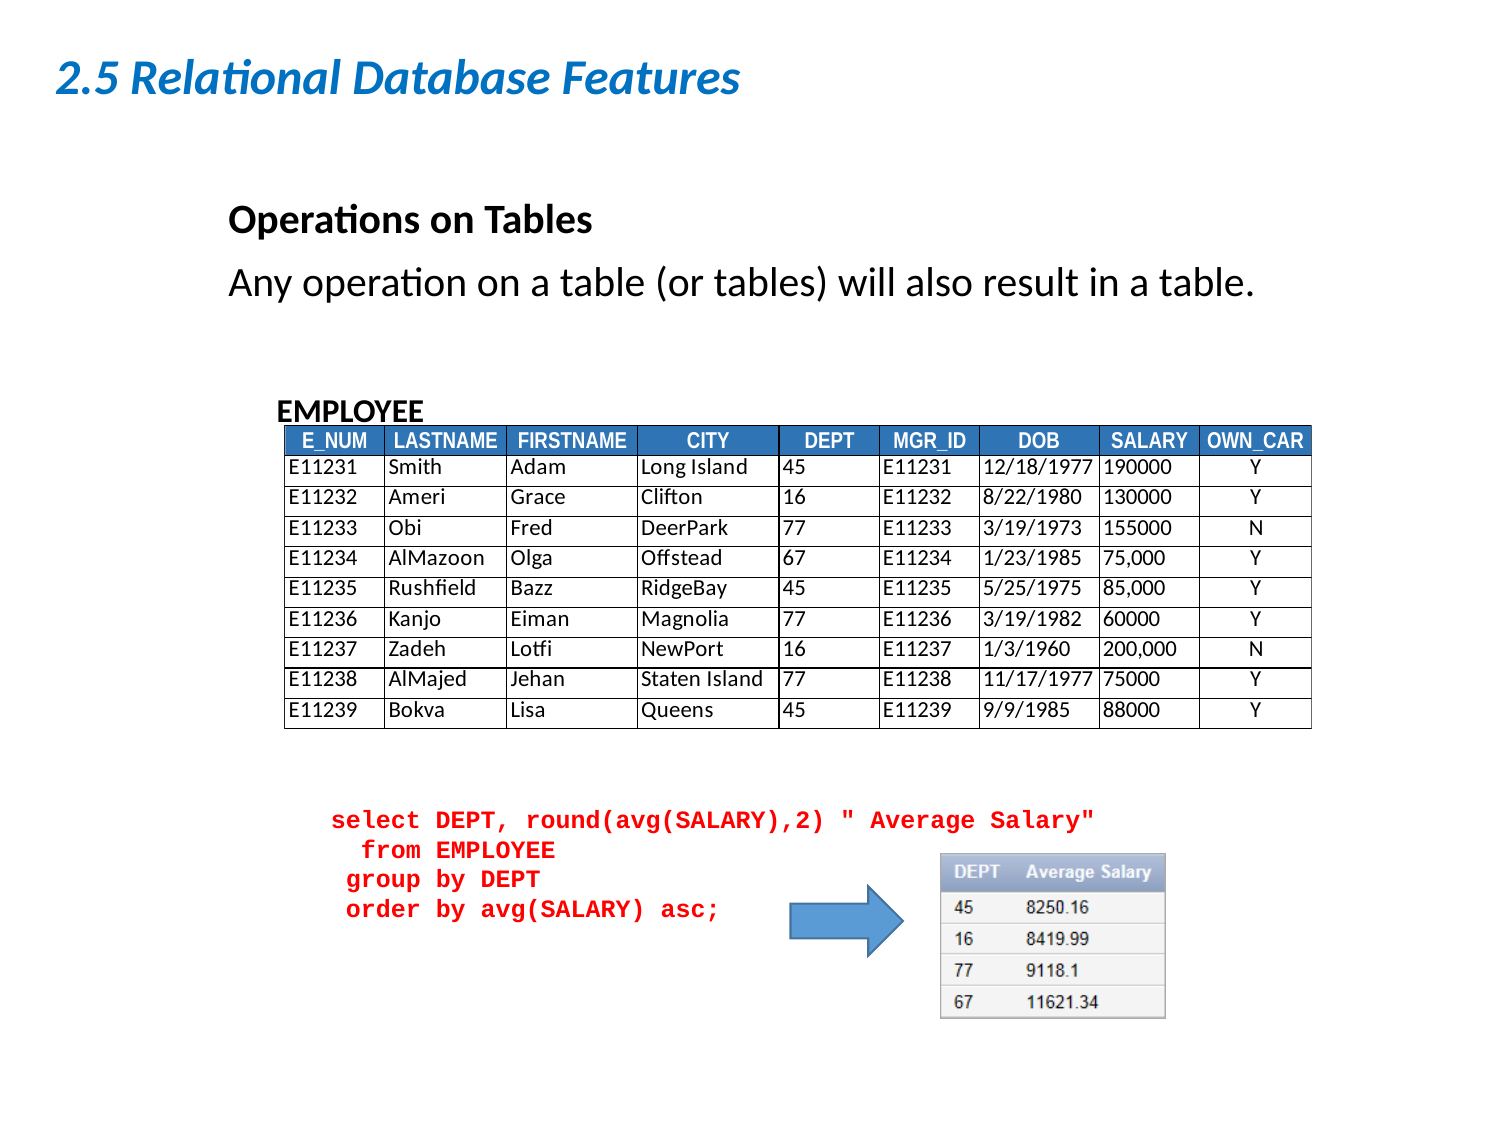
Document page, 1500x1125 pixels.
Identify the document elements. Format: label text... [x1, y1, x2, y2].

picture [284, 424, 1313, 730]
text_box 2.5 Relational Database Features [40, 37, 756, 113]
text_box EMPLOYEE [261, 381, 488, 425]
text_box [789, 883, 905, 959]
text_box select DEPT, round(avg(SALARY),2) " Average Salary" from EMPLOYEE group by DEPT order by avg(SALARY) asc; [315, 795, 1153, 959]
text_box Operations on Tables Any operation on a table (or tables) will also result in a table. [213, 184, 1363, 312]
picture [940, 853, 1166, 1019]
